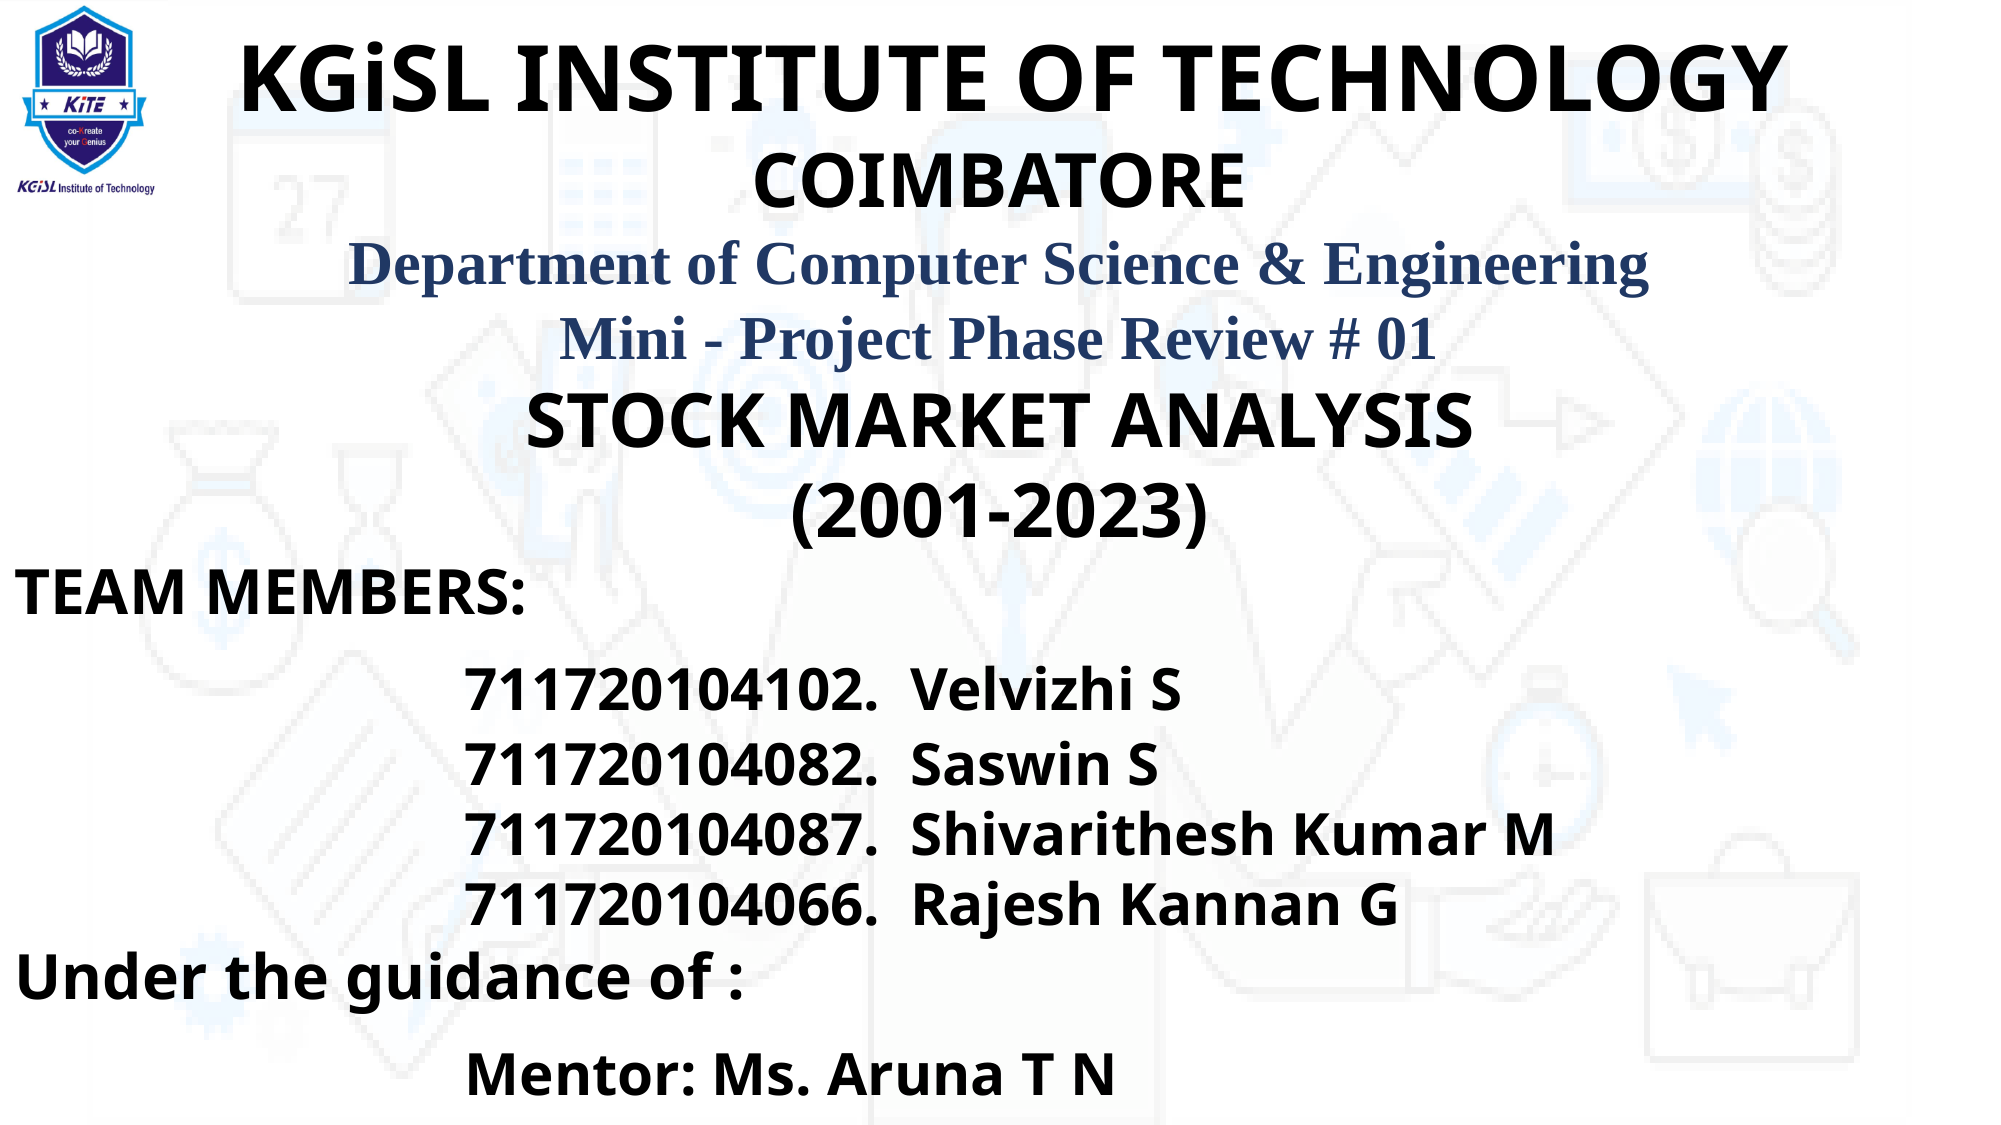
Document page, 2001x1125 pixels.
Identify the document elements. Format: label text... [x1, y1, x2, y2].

picture [0, 0, 168, 198]
text_box KGiSL INSTITUTE OF TECHNOLOGY COIMBATORE Department of Computer Science & Engineering Mini - Project Phase Review # 01 STOCK MARKET ANALYSIS (2001-2023) TEAM MEMBERS: 711720104102. Velvizhi S 711720104082. Saswin S 711720104087. Shivarithesh Kumar M 711720104066. Rajesh Kannan G Under the guidance of : Mentor: Ms. Aruna T N [0, 0, 2000, 1120]
